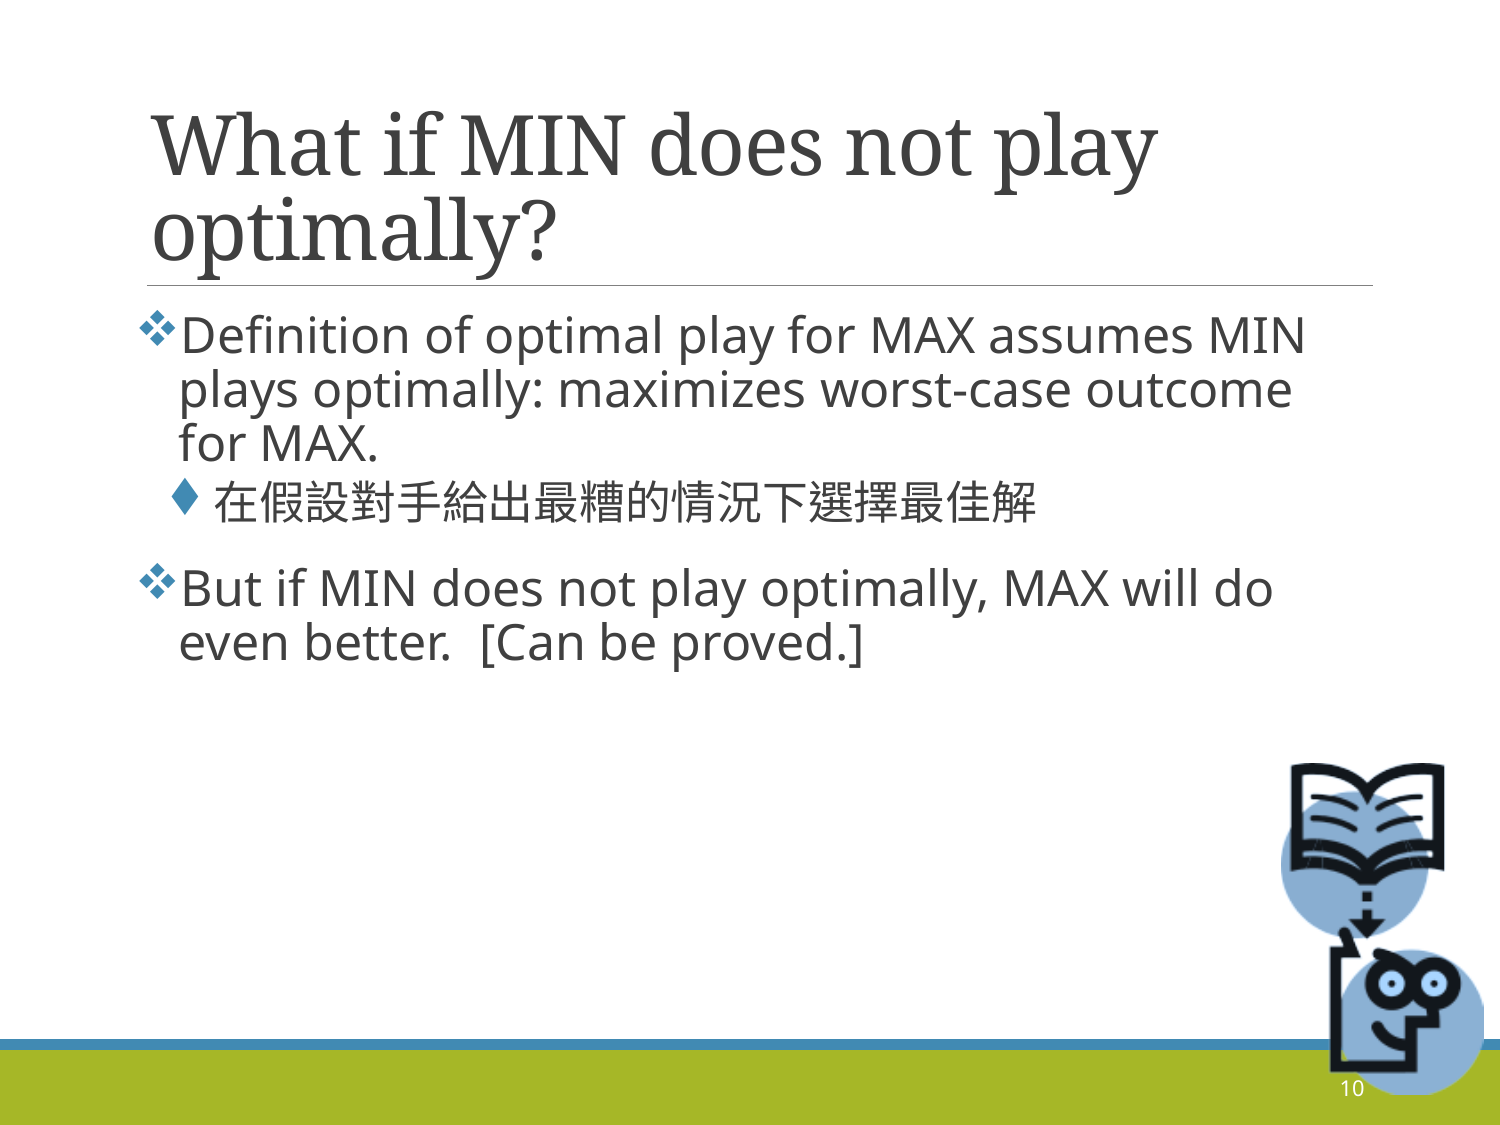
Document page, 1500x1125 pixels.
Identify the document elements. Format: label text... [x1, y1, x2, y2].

slide_number 10 [1218, 1059, 1380, 1120]
list Definition of optimal play for MAX assumes MIN plays optimally: maximizes worst-case outcome for MAX. 在假設對手給出最糟的情況下選擇最佳解 But if MIN does not play optimally, MAX will do even better. [Can be proved.] [135, 302, 1373, 963]
title What if MIN does not play optimally? [135, 47, 1447, 285]
